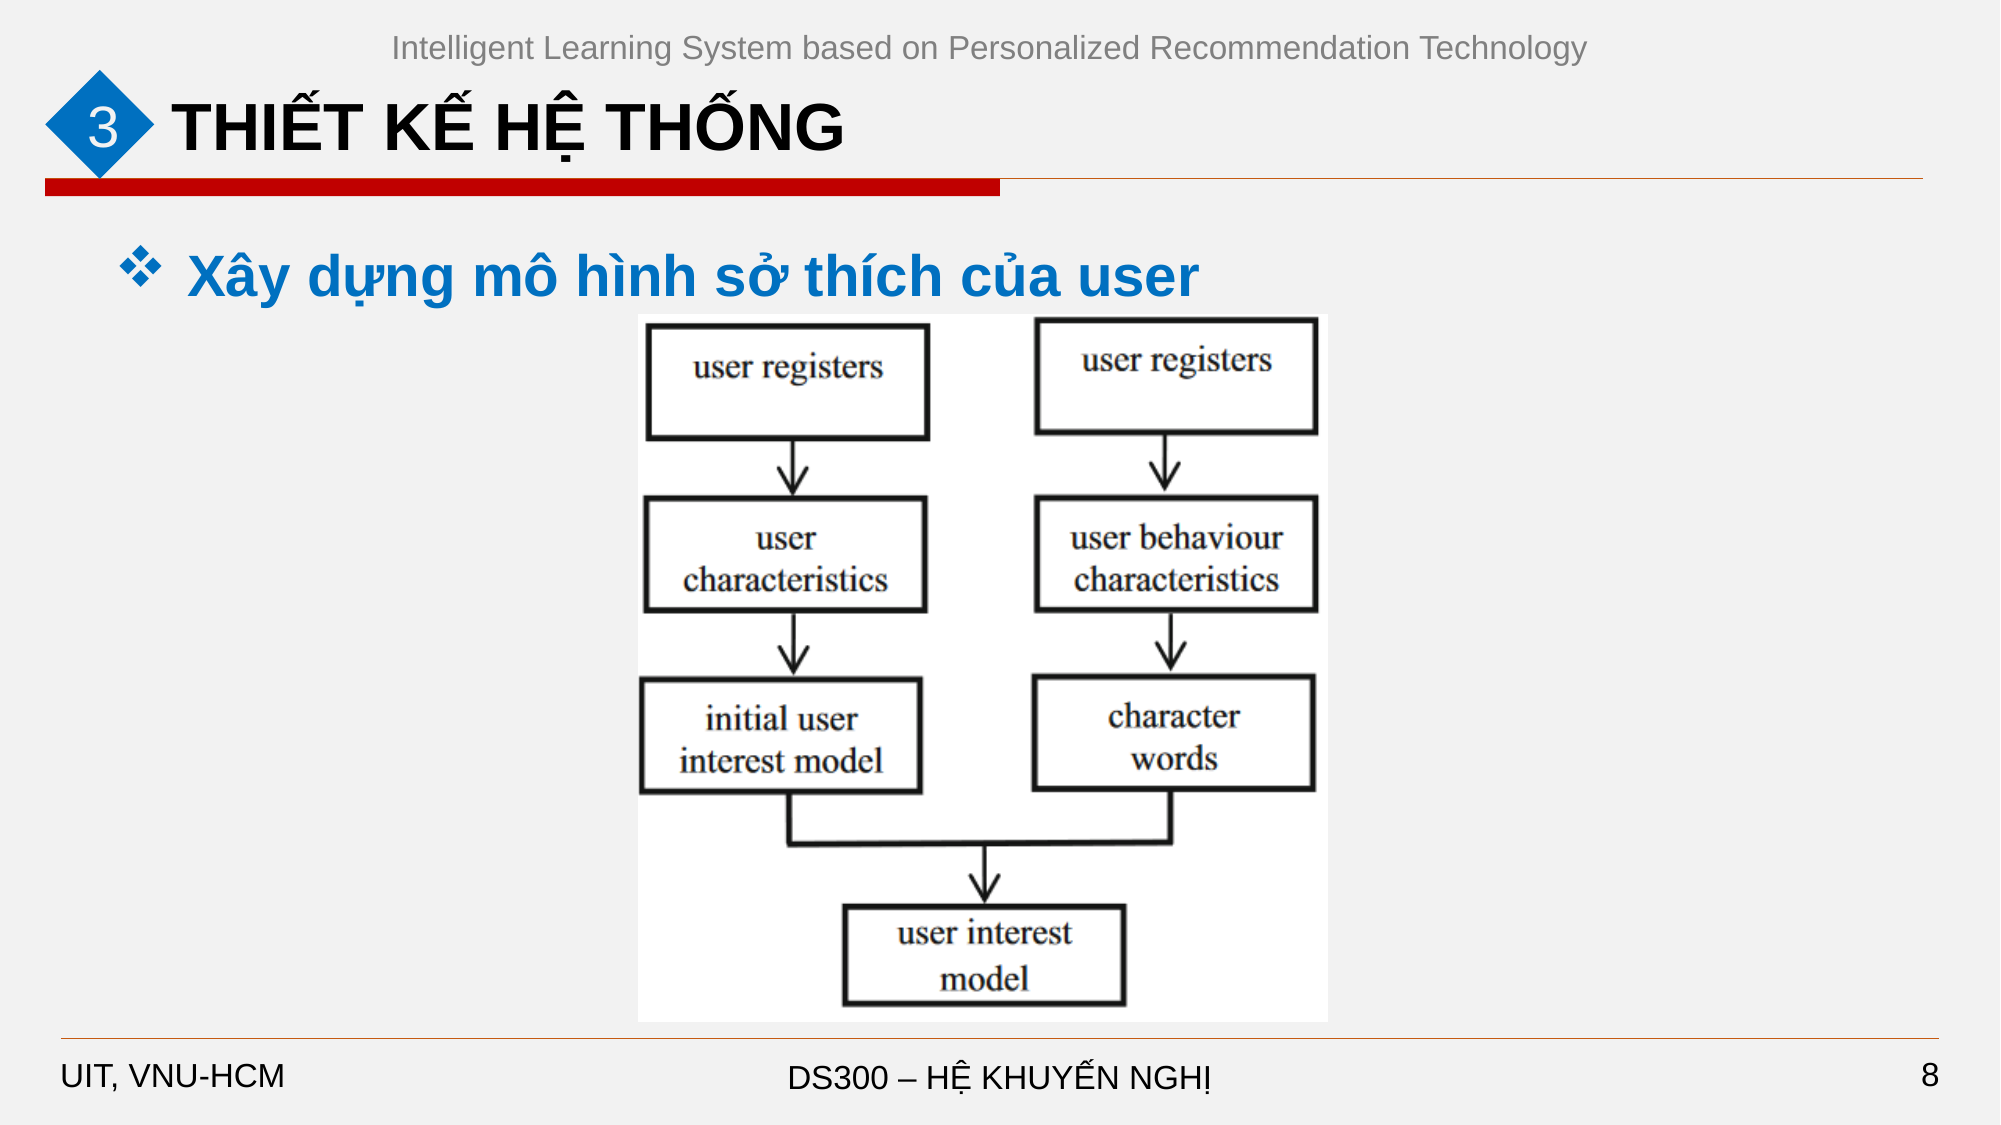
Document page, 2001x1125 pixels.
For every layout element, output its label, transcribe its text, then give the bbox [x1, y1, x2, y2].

picture [638, 314, 1328, 1022]
footer DS300 – HỆ KHUYẾN NGHỊ [662, 1046, 1338, 1107]
slide_number 8 [1865, 1042, 1955, 1103]
text_box Xây dựng mô hình sở thích của user [99, 231, 1866, 316]
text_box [45, 69, 866, 179]
text_box UIT, VNU-HCM [45, 1046, 371, 1107]
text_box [45, 178, 1924, 197]
text_box Intelligent Learning System based on Personalized Recommendation Technology [284, 18, 1697, 114]
